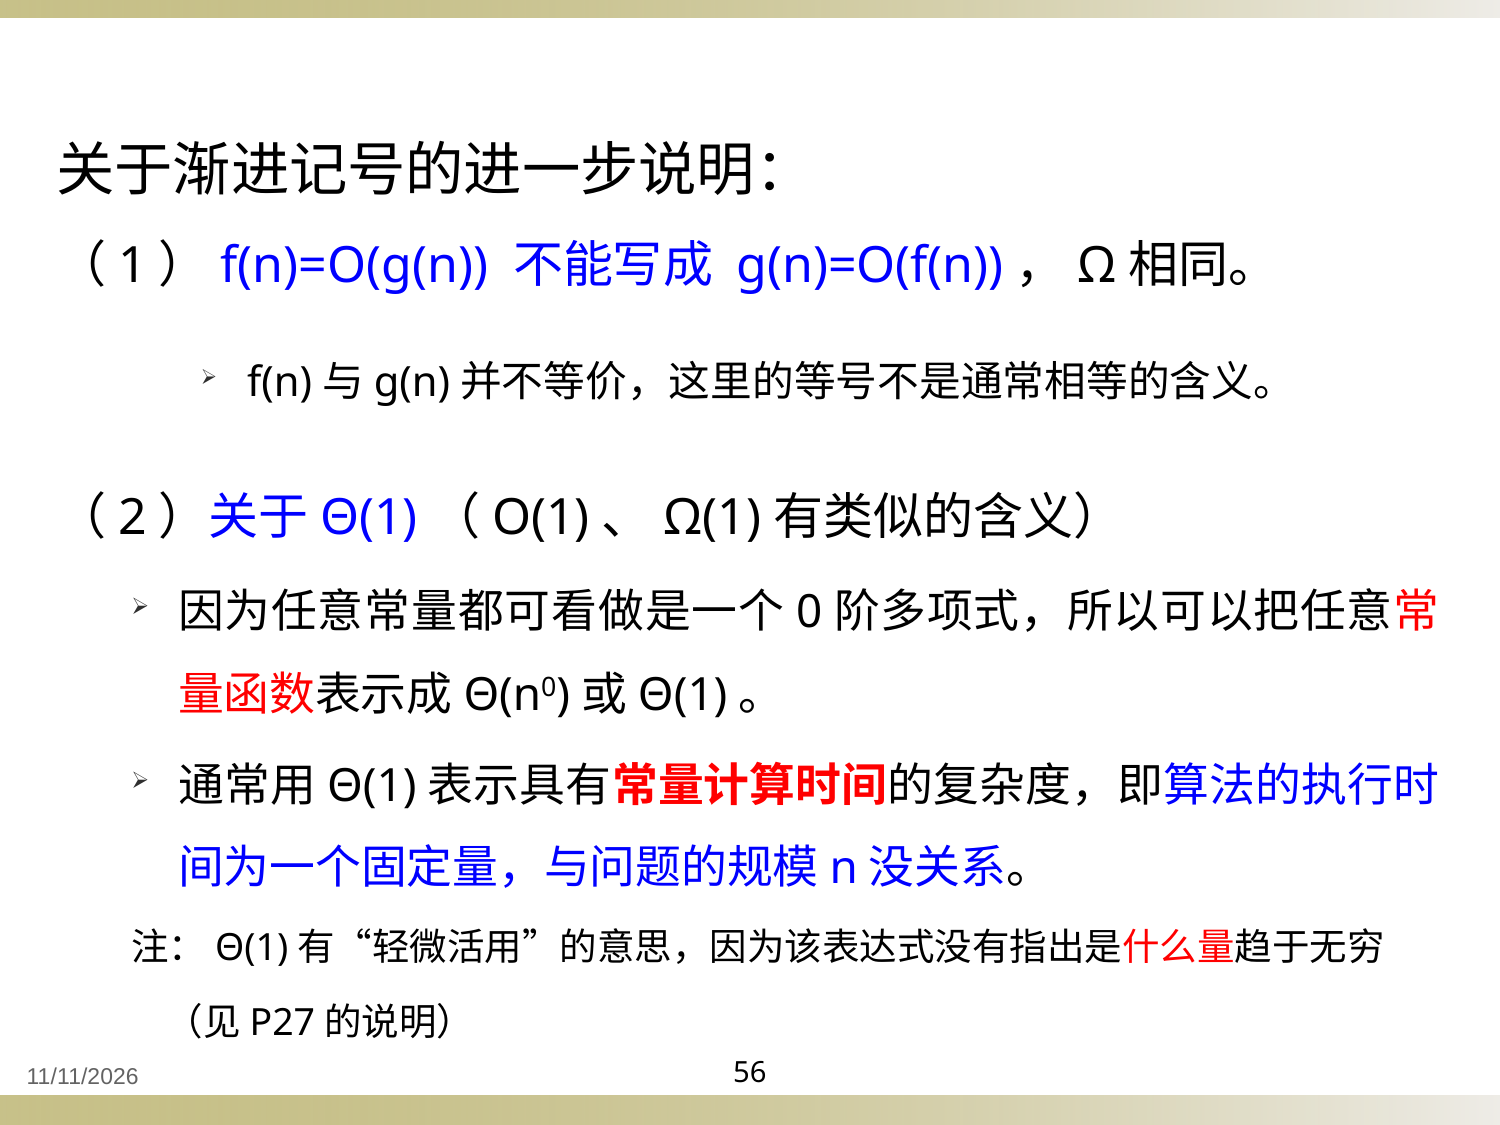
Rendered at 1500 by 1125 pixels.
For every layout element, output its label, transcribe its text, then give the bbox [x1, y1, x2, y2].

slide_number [11, 1050, 537, 1097]
slide_number 56 [675, 1050, 825, 1097]
list 关于渐进记号的进一步说明： （1）f(n)=O(g(n)) 不能写成 g(n)=O(f(n))，Ω相同。 f(n)与g(n)并不等价，这里的等号不是通常相等的含义。 （2）关于Θ(1)（O(1)、Ω(1)有类似的含义） 因为任意常量都可看做是一个0阶多项式，所以可以把任意常量函数表示成Θ(n0)或Θ(1)。 通常用Θ(1)表示具有常量计算时间的复杂度，即算法的执行时间为一个固定量，与问题的规模n没关系。 注：Θ(1)有“轻微活用”的意思，因为该表达式没有指出是什么量趋于无穷 （见P27的说明） [41, 90, 1455, 858]
